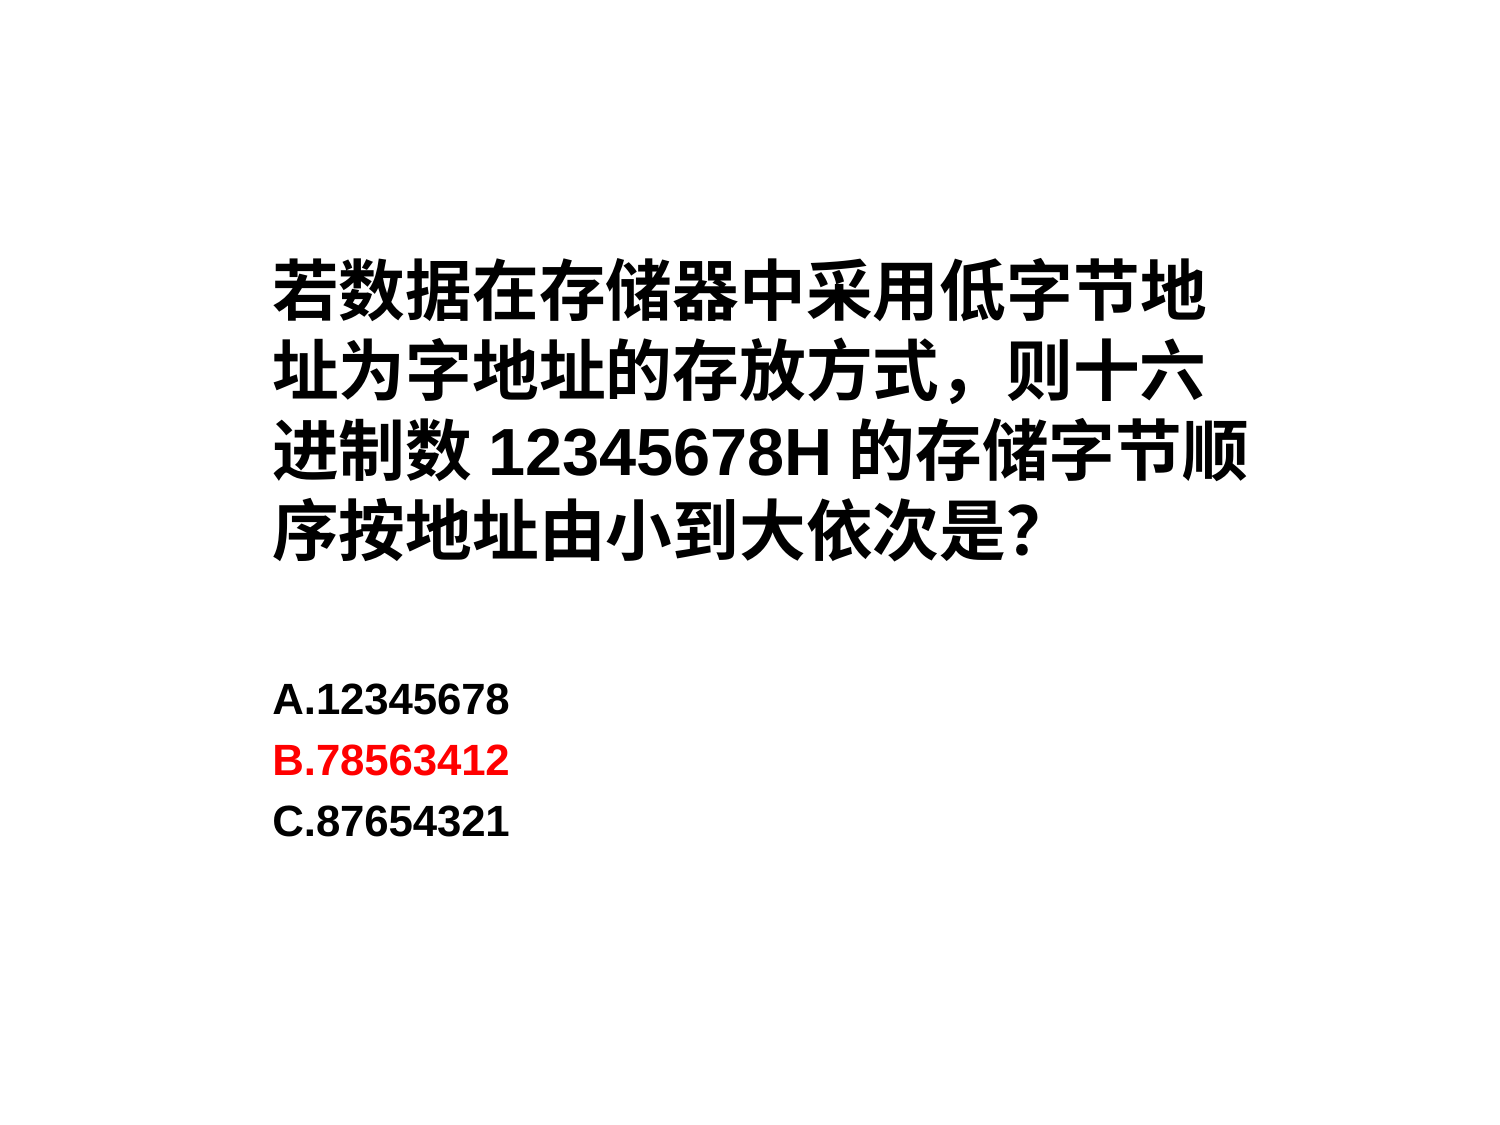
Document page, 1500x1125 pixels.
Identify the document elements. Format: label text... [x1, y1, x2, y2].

list 若数据在存储器中采用低字节地址为字地址的存放方式，则十六进制数12345678H的存储字节顺序按地址由小到大依次是？ A.12345678 B.78563412 C.87654321 [257, 241, 1270, 799]
